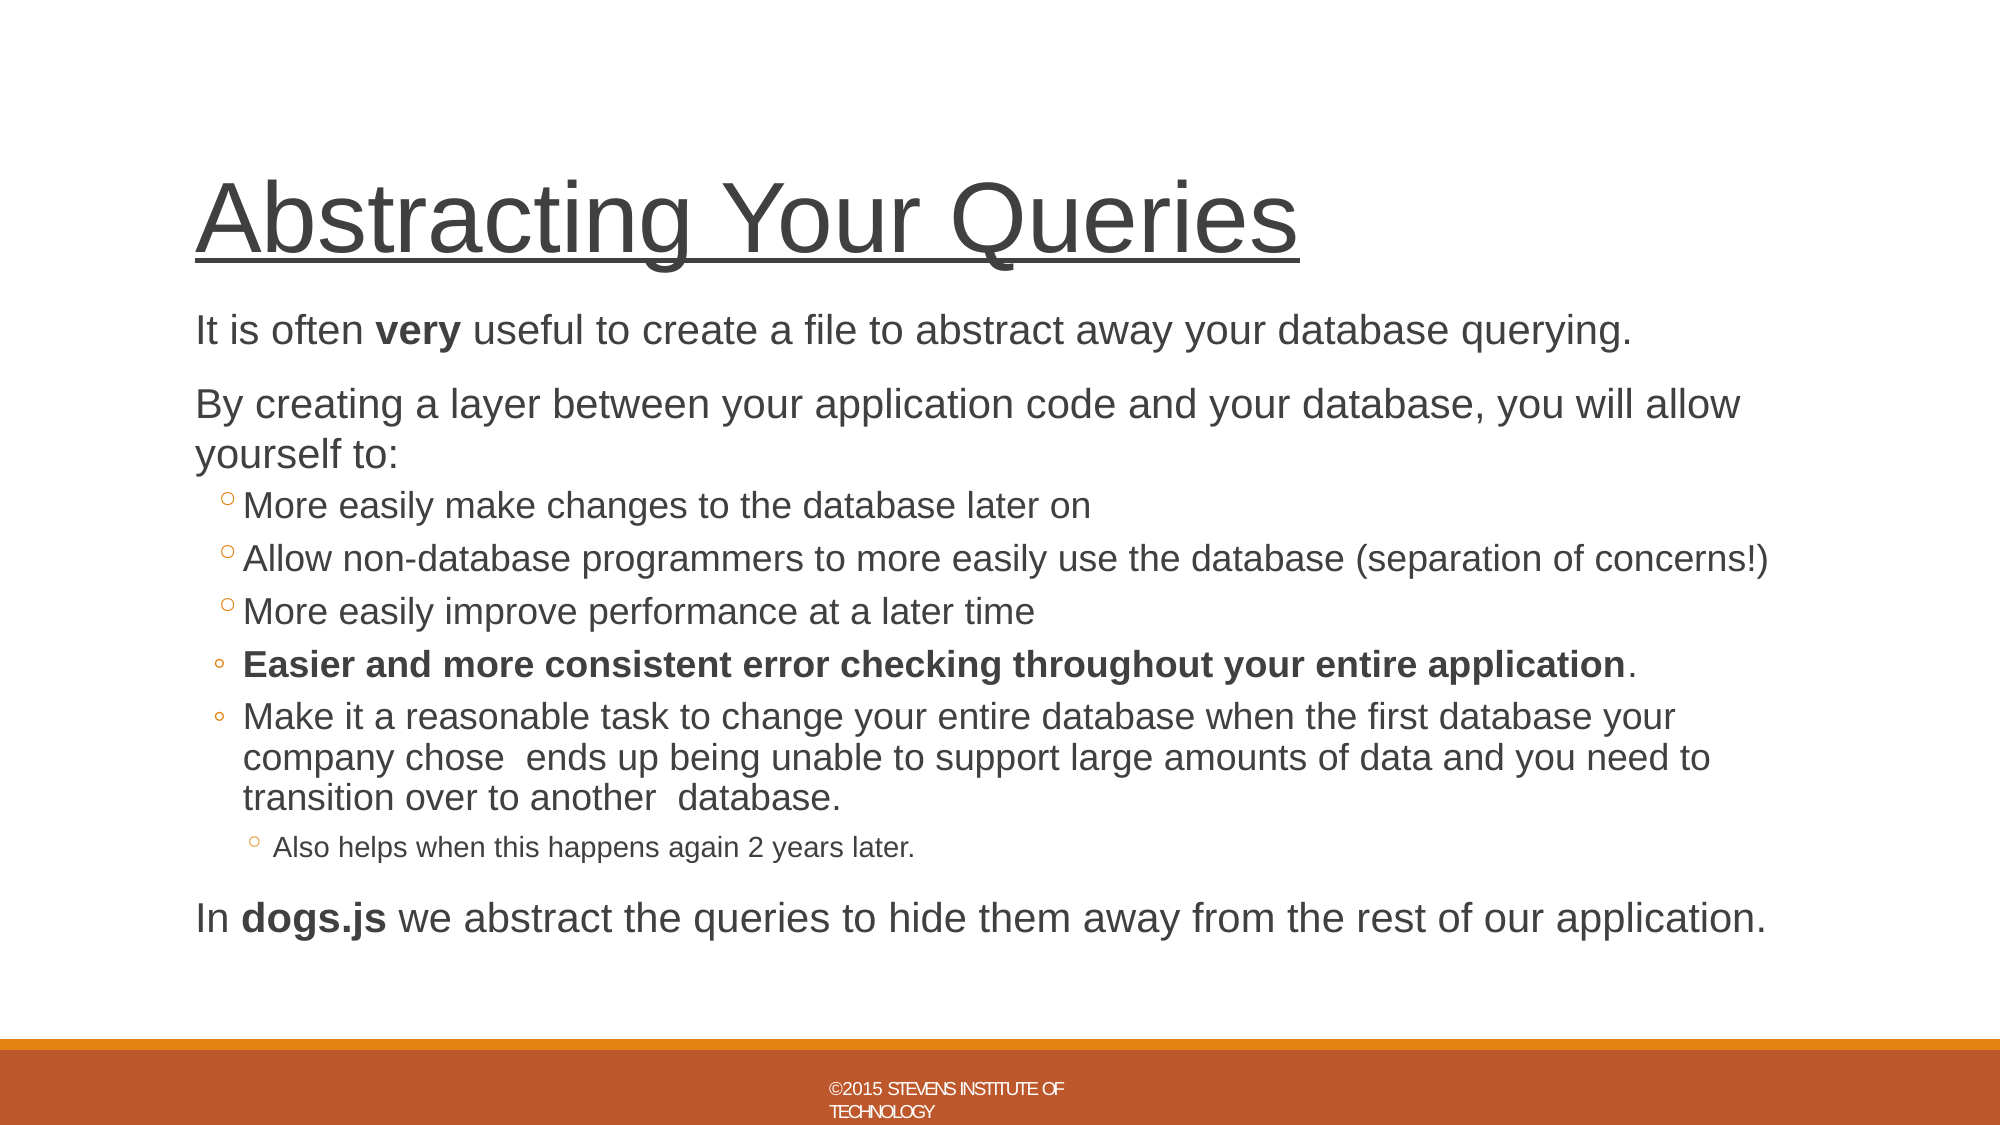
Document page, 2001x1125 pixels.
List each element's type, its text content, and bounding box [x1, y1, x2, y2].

text_box It is often very useful to create a file to abstract away your database querying. By creating a layer between your application code and your database, you will allow yourself to: More easily make changes to the database later on Allow non-database programmers to more easily use the database (separation of concerns!) More easily improve performance at a later time Easier and more consistent error checking throughout your entire application. Make it a reasonable task to change your entire database when the first database your company chose ends up being unable to support large amounts of data and you need to transition over to another database. Also helps when this happens again 2 years later. In dogs.js we abstract the queries to hide them away from the rest of our application. [192, 276, 1813, 941]
title Abstracting Your Queries [167, 149, 1833, 393]
footer ©2015 STEVENS INSTITUTE OF TECHNOLOGY [827, 1075, 1174, 1125]
